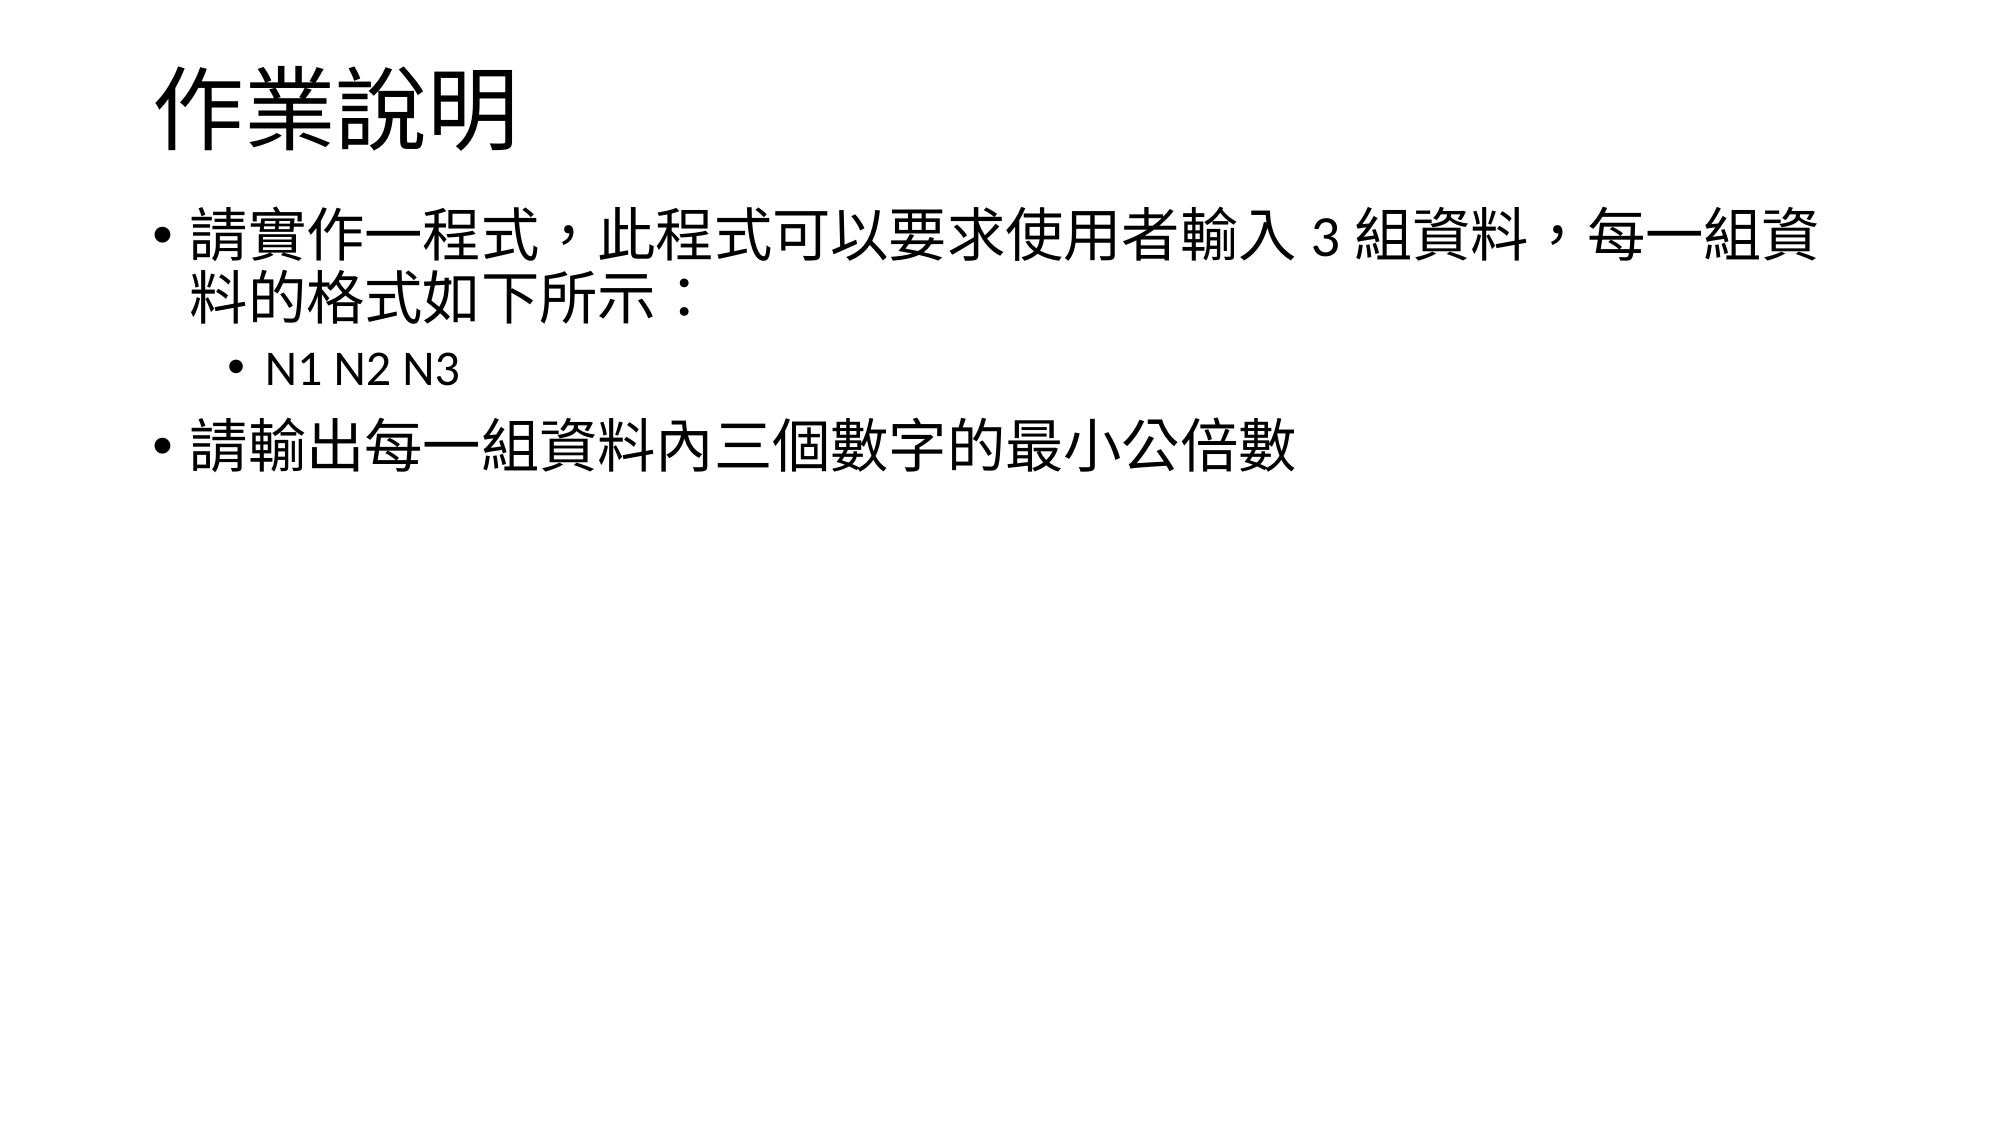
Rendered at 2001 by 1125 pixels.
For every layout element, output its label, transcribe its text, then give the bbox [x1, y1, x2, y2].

list 請實作一程式，此程式可以要求使用者輸入3組資料，每一組資料的格式如下所示： N1 N2 N3 請輸出每一組資料內三個數字的最小公倍數 [137, 199, 1863, 913]
title 作業說明 [137, 4, 1863, 199]
